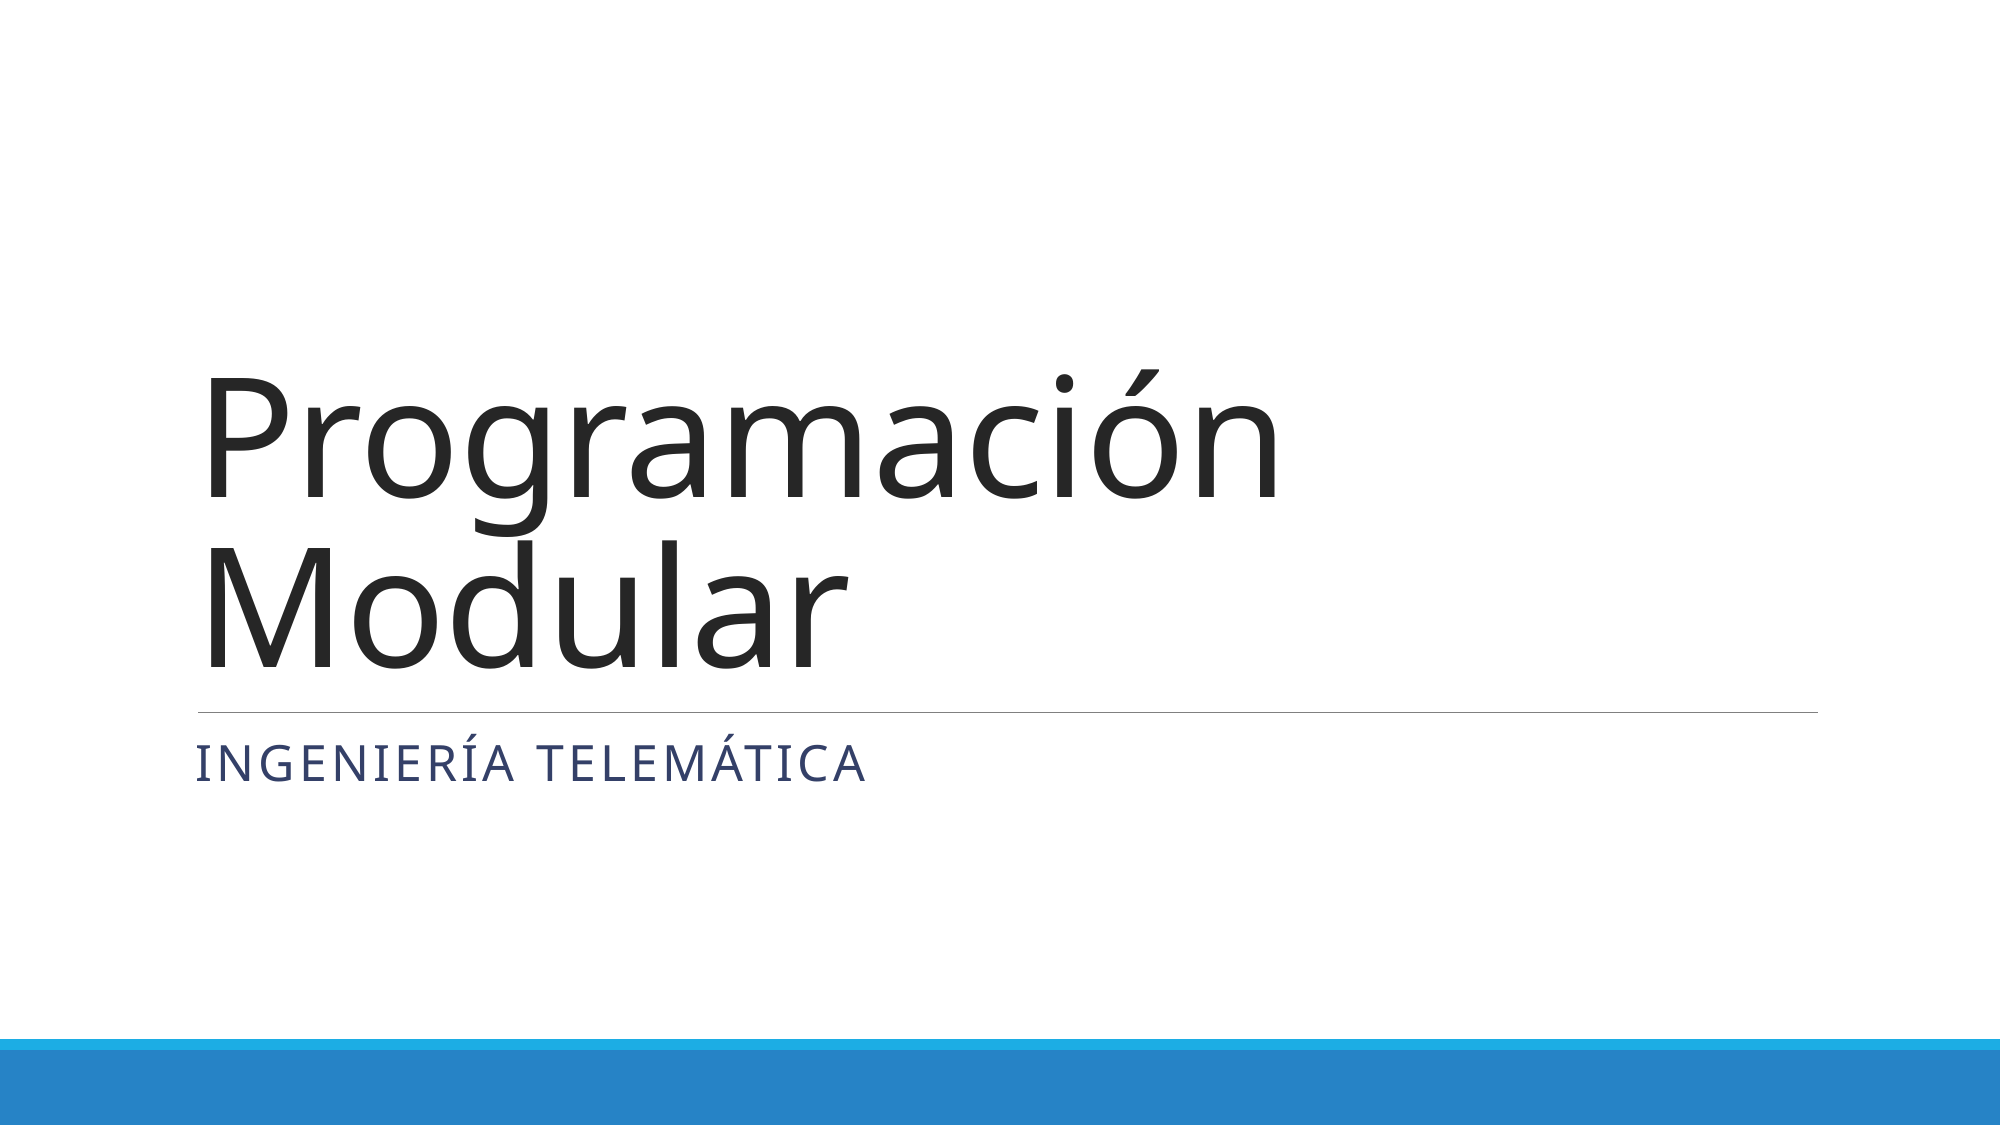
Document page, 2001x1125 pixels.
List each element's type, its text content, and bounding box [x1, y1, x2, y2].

title Programación Modular [180, 124, 1830, 710]
subtitle Ingeniería telemática [180, 730, 1831, 919]
